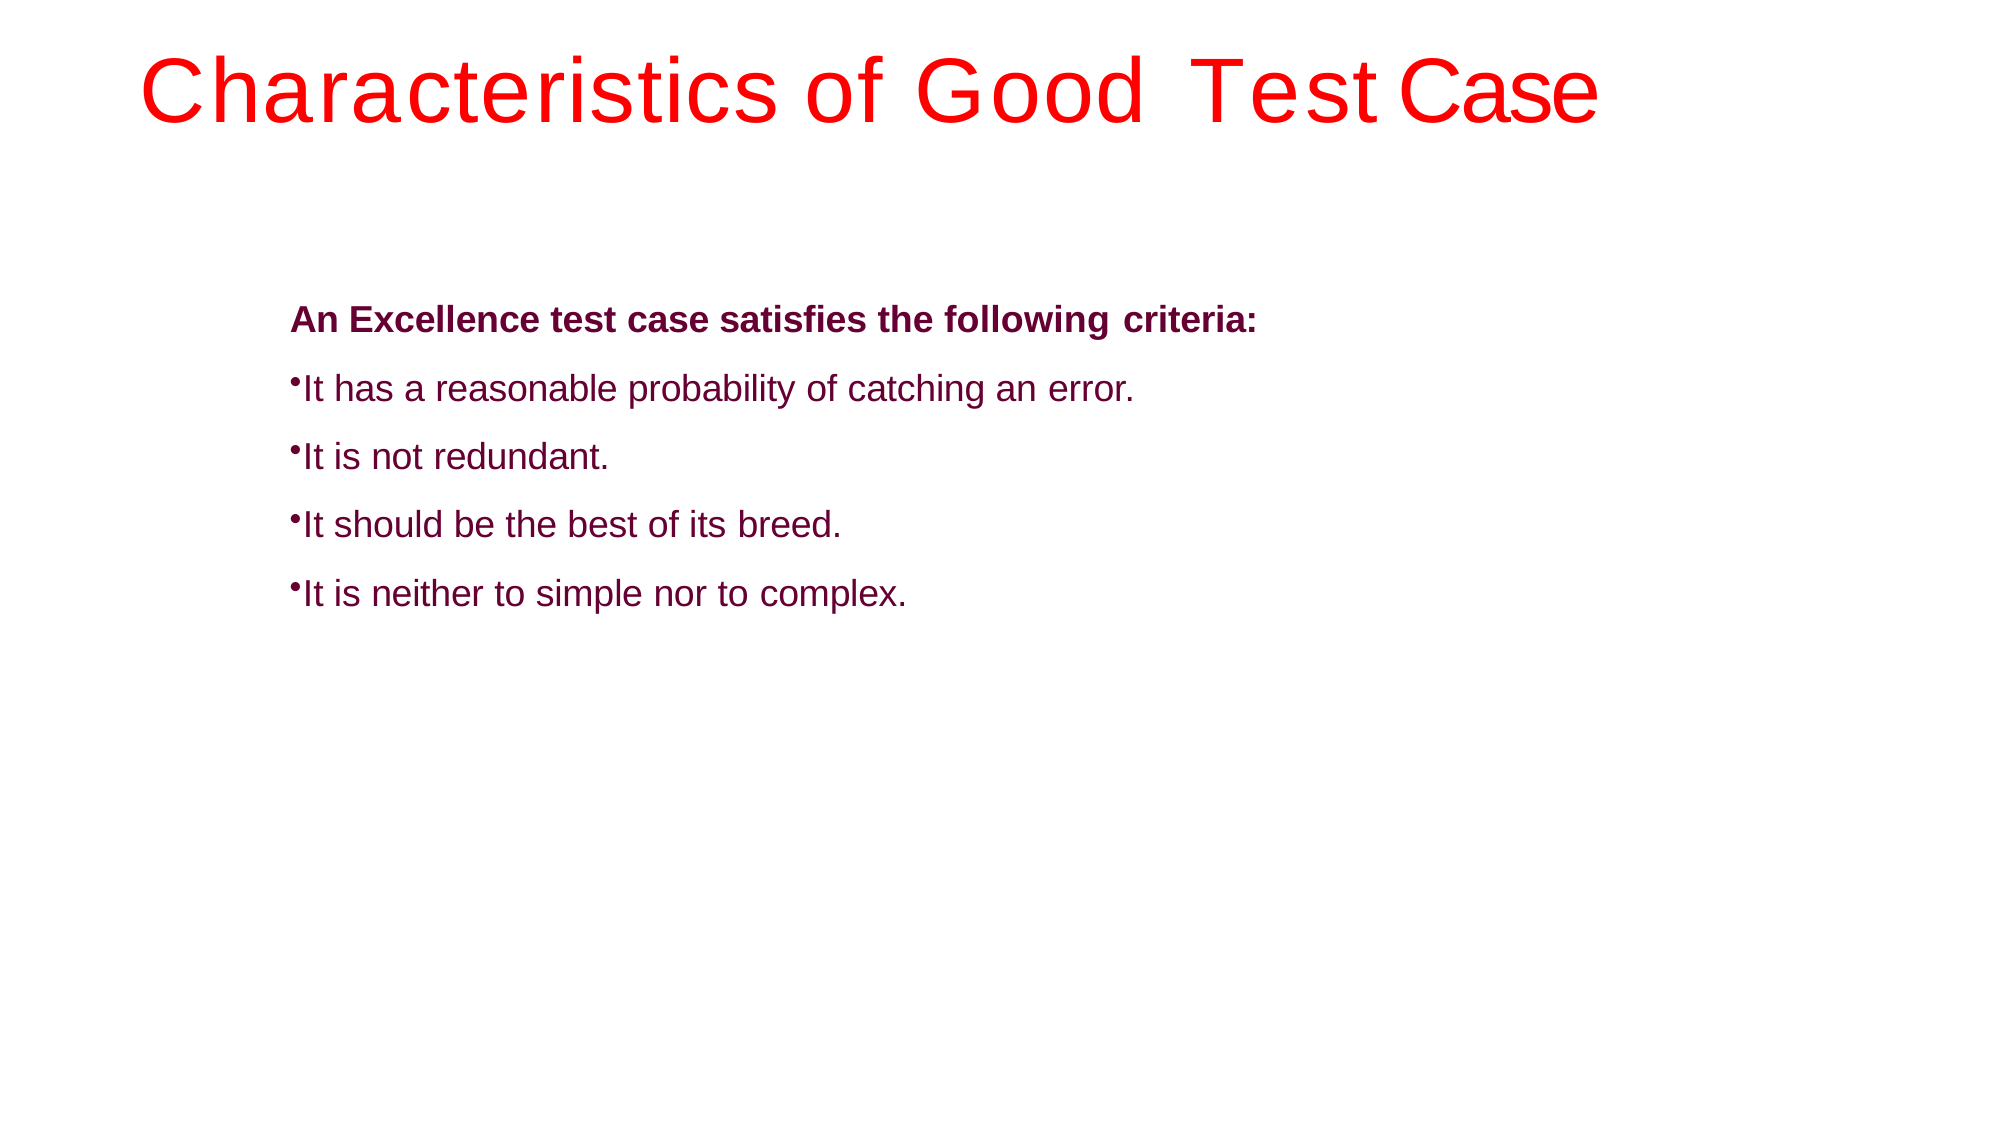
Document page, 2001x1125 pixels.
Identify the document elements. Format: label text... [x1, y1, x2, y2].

text_box An Excellence test case satisfies the following criteria: It has a reasonable probability of catching an error. It is not redundant. It should be the best of its breed. It is neither to simple nor to complex. [287, 269, 1267, 614]
title Characteristics of Good Test Case [137, 0, 1756, 180]
